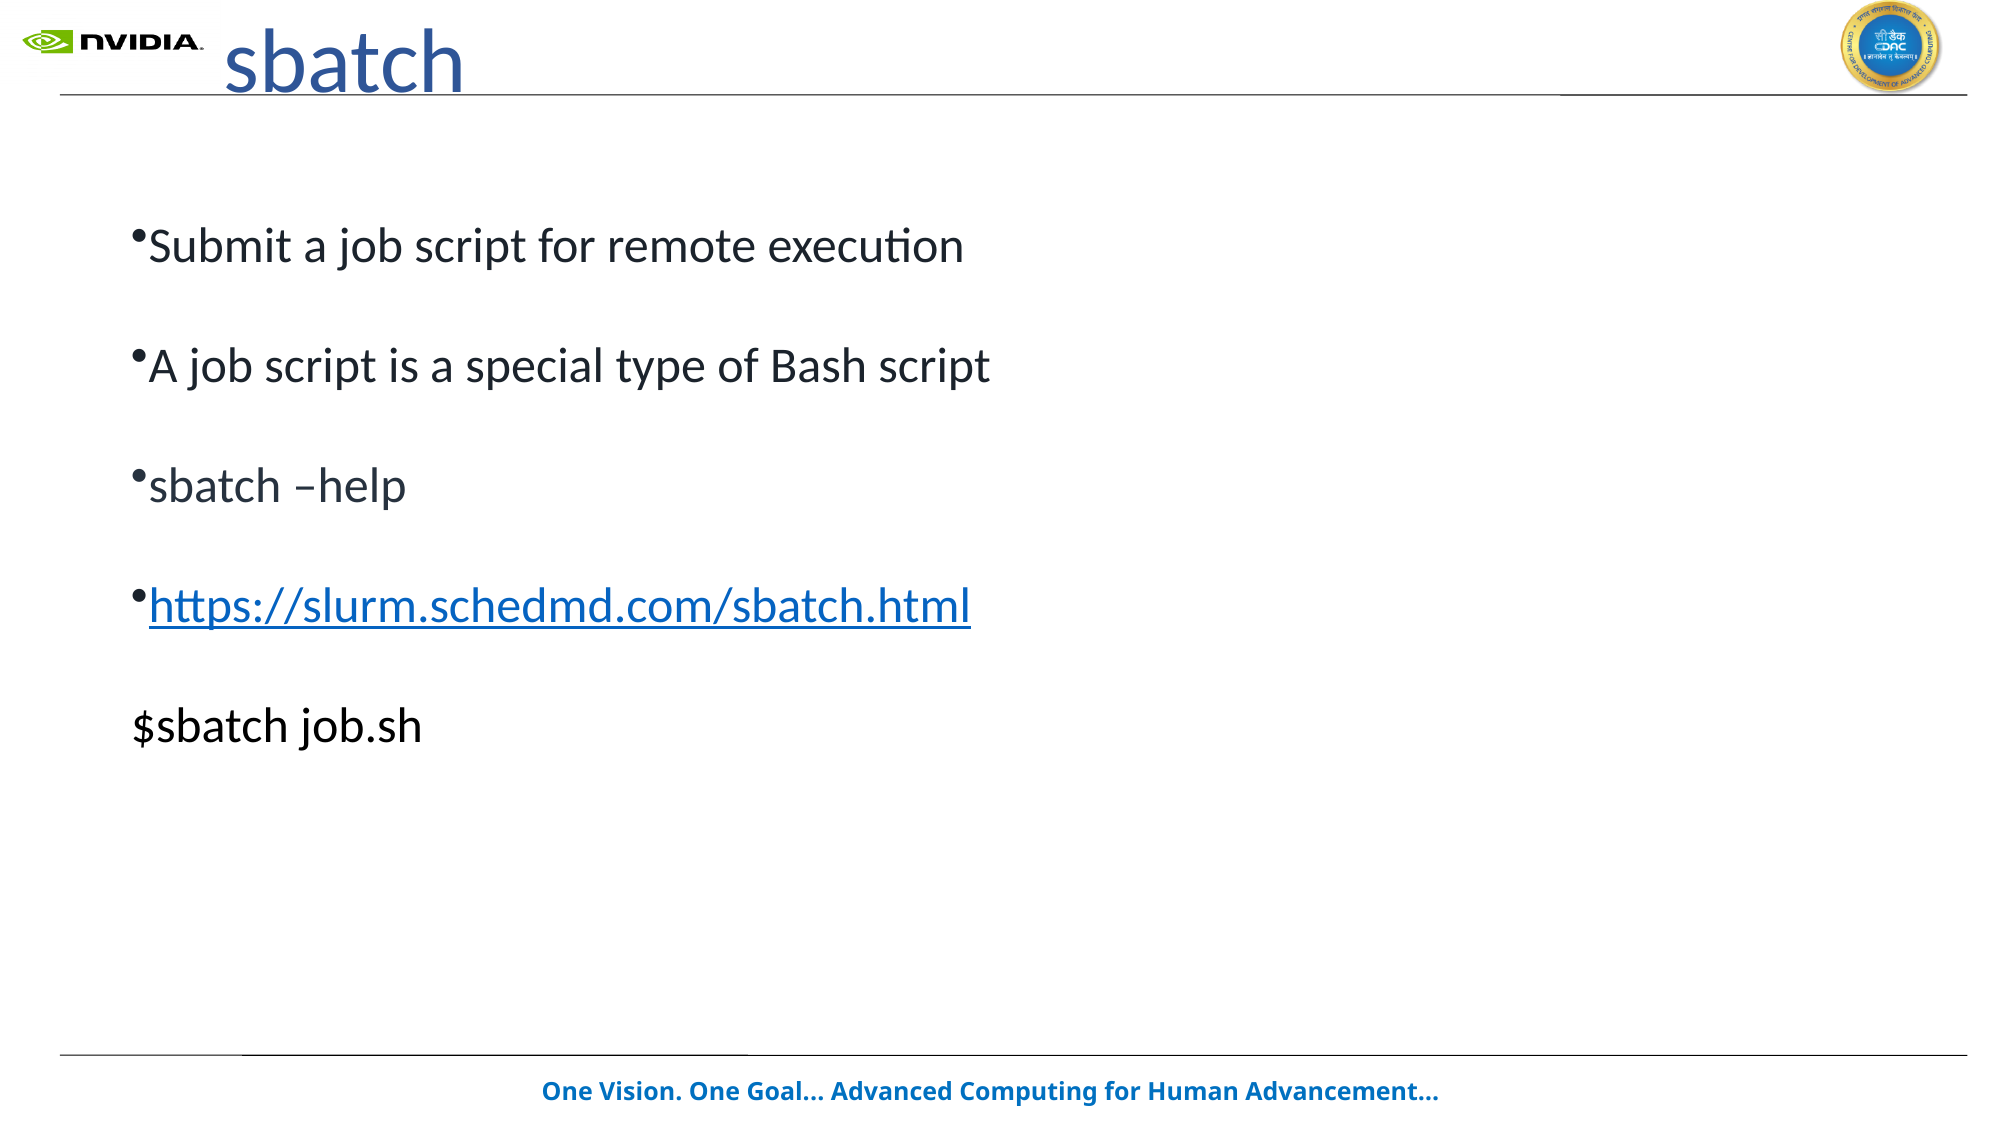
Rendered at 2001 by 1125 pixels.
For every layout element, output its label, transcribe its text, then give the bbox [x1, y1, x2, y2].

list Submit a job script for remote execution A job script is a special type of Bash script sbatch –help https://slurm.schedmd.com/sbatch.html $sbatch job.sh [115, 155, 1630, 809]
picture [1863, 0, 1943, 95]
picture [0, 0, 137, 84]
title sbatch [137, 0, 1863, 125]
